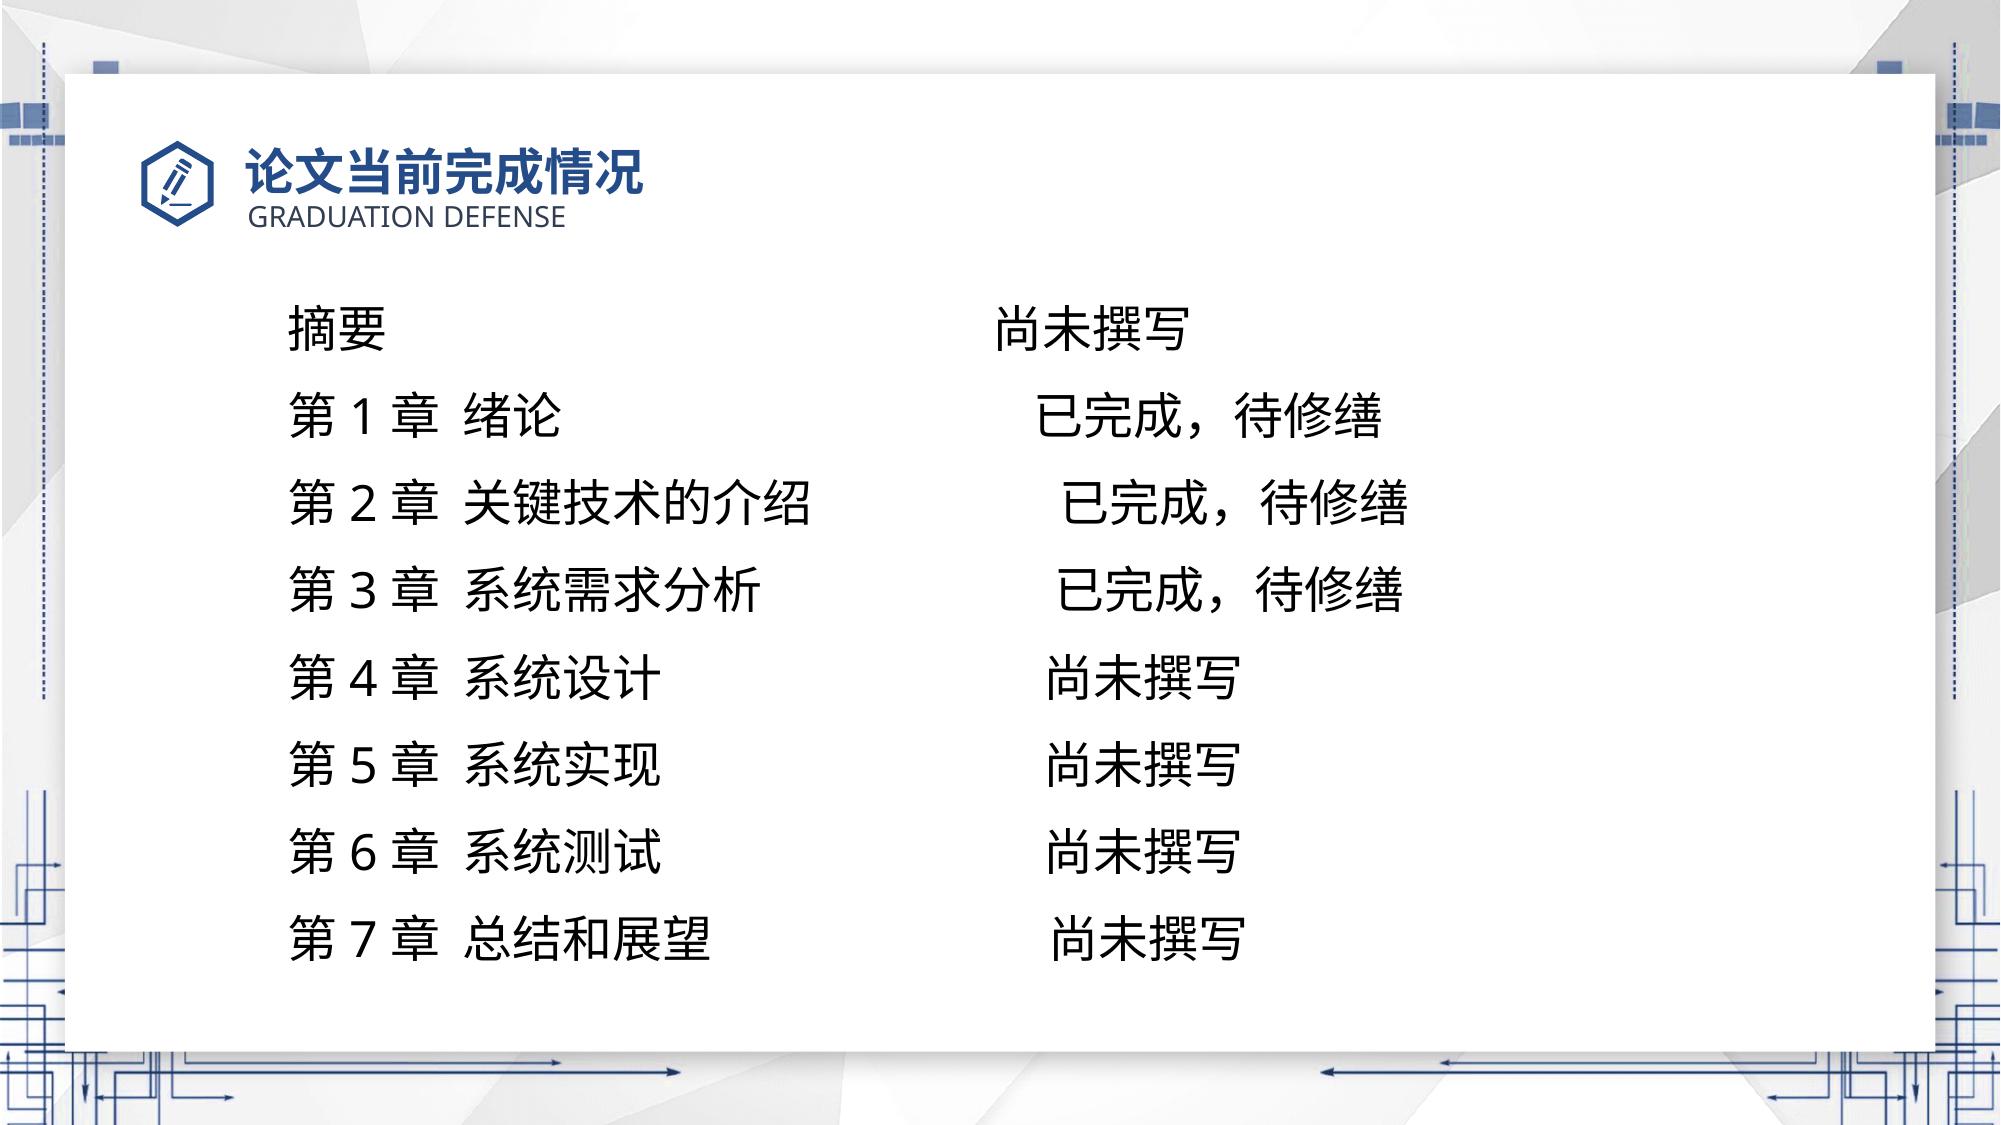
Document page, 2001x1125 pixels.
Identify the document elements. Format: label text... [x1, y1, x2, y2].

title 论文当前完成情况 [229, 121, 871, 197]
picture [0, 0, 2001, 1125]
text_box 摘要 尚未撰写 第1章 绪论 已完成，待修缮 第2章 关键技术的介绍 已完成，待修缮 第3章 系统需求分析 已完成，待修缮 第4章 系统设计 尚未撰写 第5章 系统实现 尚未撰写 第6章 系统测试 尚未撰写 第7章 总结和展望 尚未撰写 [272, 290, 1778, 975]
